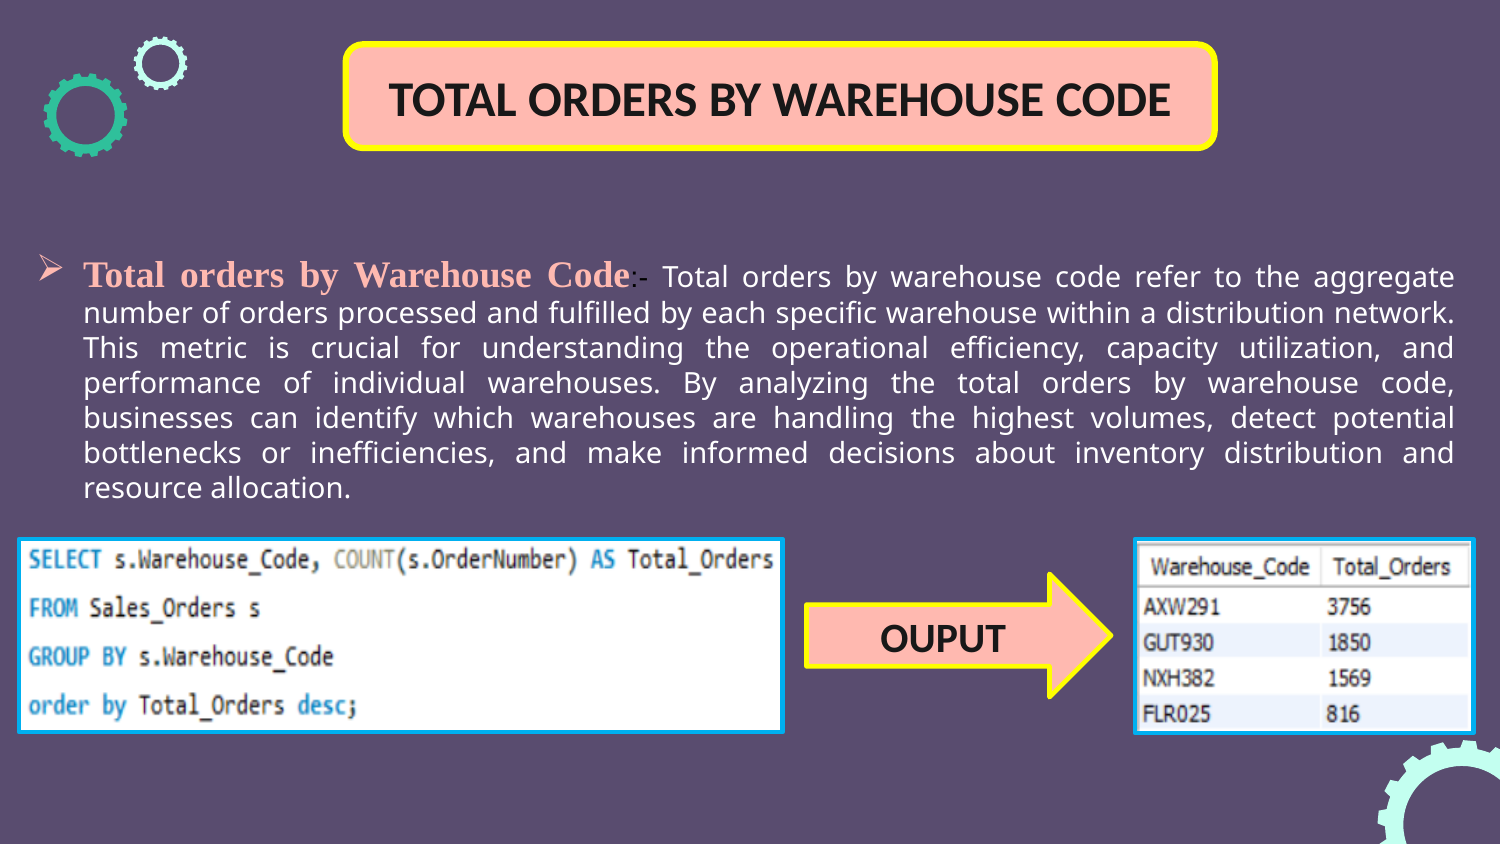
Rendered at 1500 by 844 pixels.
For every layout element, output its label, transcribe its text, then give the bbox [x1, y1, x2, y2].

text_box Total orders by Warehouse Code:- Total orders by warehouse code refer to the aggregate number of orders processed and fulfilled by each specific warehouse within a distribution network. This metric is crucial for understanding the operational efficiency, capacity utilization, and performance of individual warehouses. By analyzing the total orders by warehouse code, businesses can identify which warehouses are handling the highest volumes, detect potential bottlenecks or inefficiencies, and make informed decisions about inventory distribution and resource allocation. [21, 242, 1471, 512]
text_box OUPUT [804, 571, 1114, 700]
picture [22, 542, 779, 729]
picture [1138, 542, 1470, 730]
text_box TOTAL ORDERS BY WAREHOUSE CODE [343, 42, 1217, 151]
